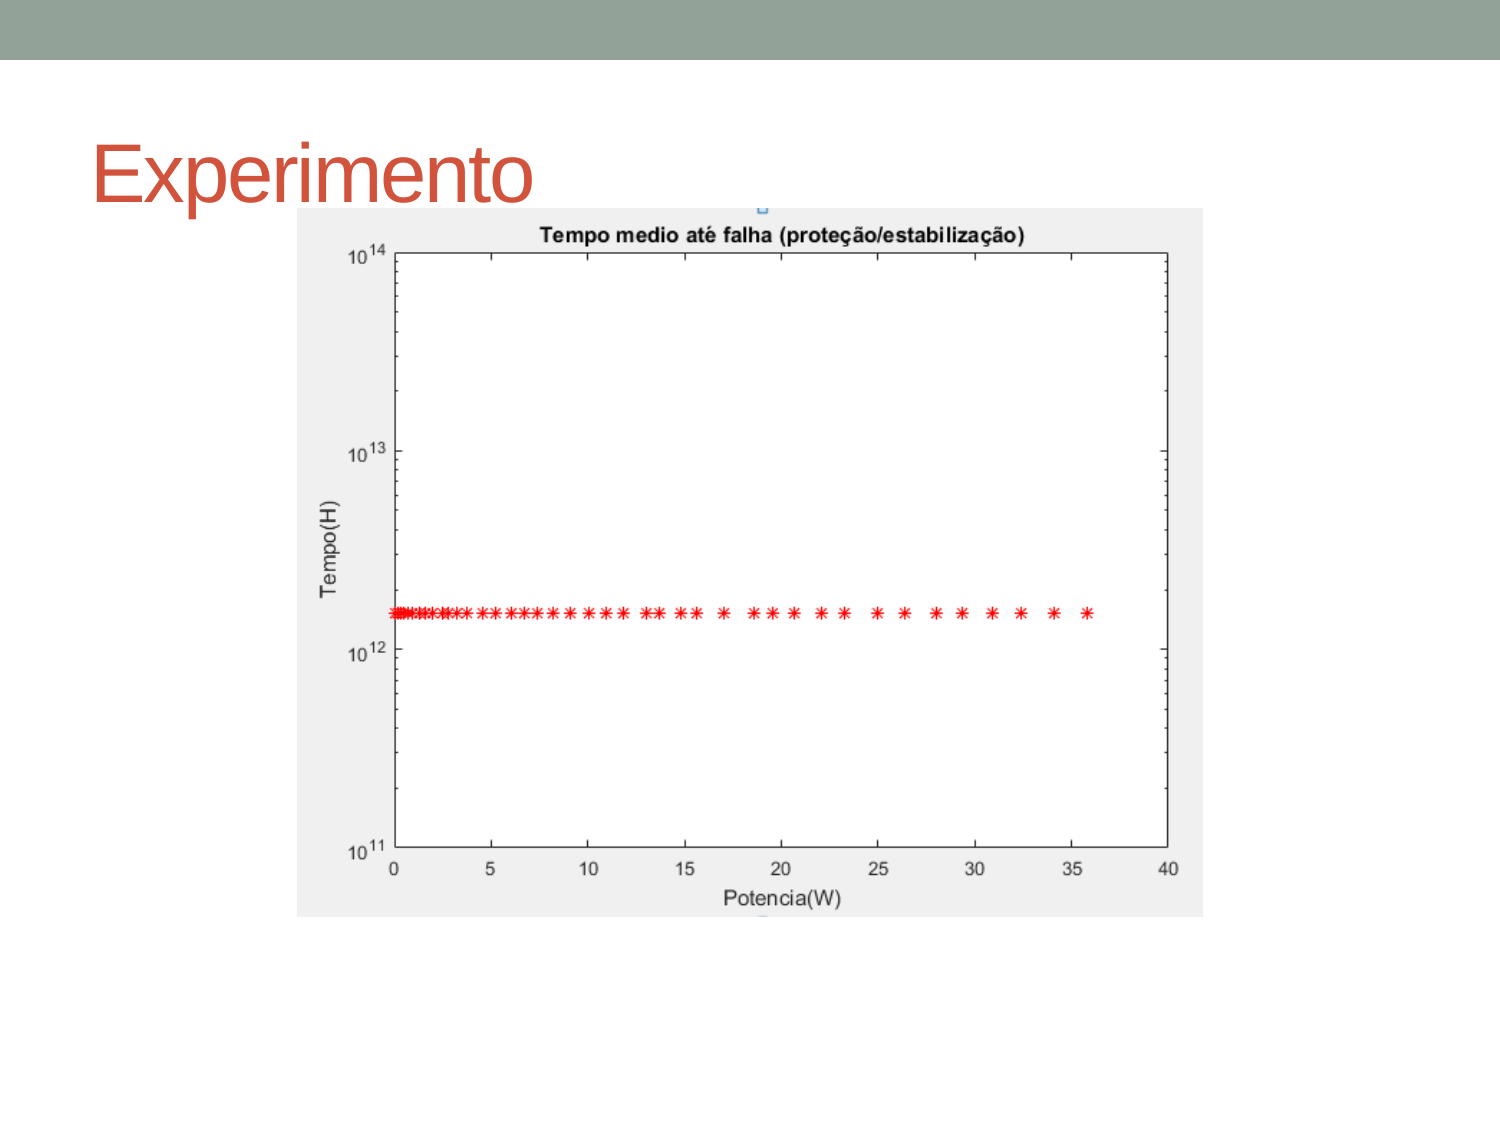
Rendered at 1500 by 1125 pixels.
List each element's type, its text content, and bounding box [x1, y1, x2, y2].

picture [297, 207, 1203, 917]
title Experimento [75, 87, 1425, 250]
